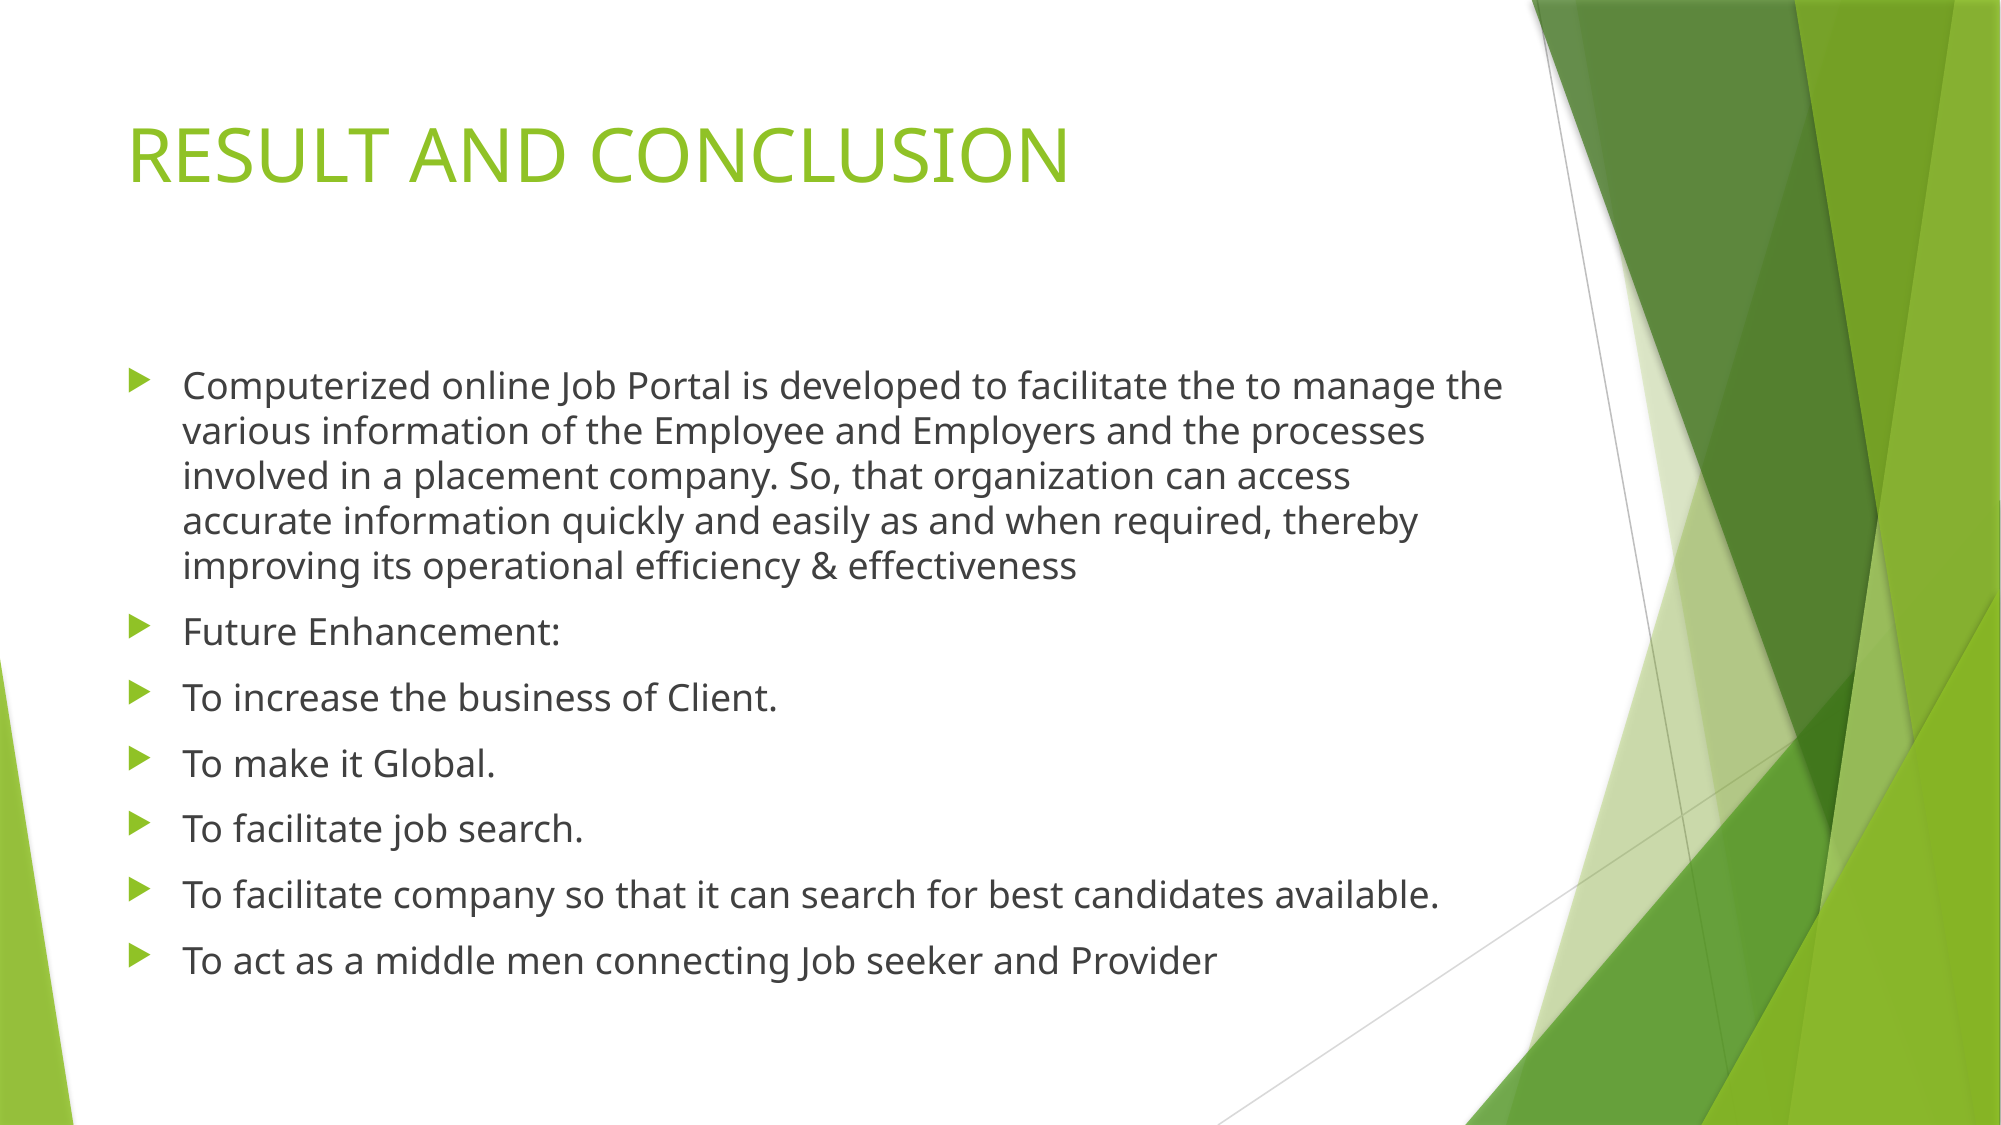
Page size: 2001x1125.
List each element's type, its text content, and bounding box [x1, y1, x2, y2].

list Computerized online Job Portal is developed to facilitate the to manage the various information of the Employee and Employers and the processes involved in a placement company. So, that organization can access accurate information quickly and easily as and when required, thereby improving its operational efficiency & effectiveness Future Enhancement: To increase the business of Client. To make it Global. To facilitate job search. To facilitate company so that it can search for best candidates available. To act as a middle men connecting Job seeker and Provider [111, 354, 1522, 992]
title RESULT AND CONCLUSION [111, 99, 1522, 317]
